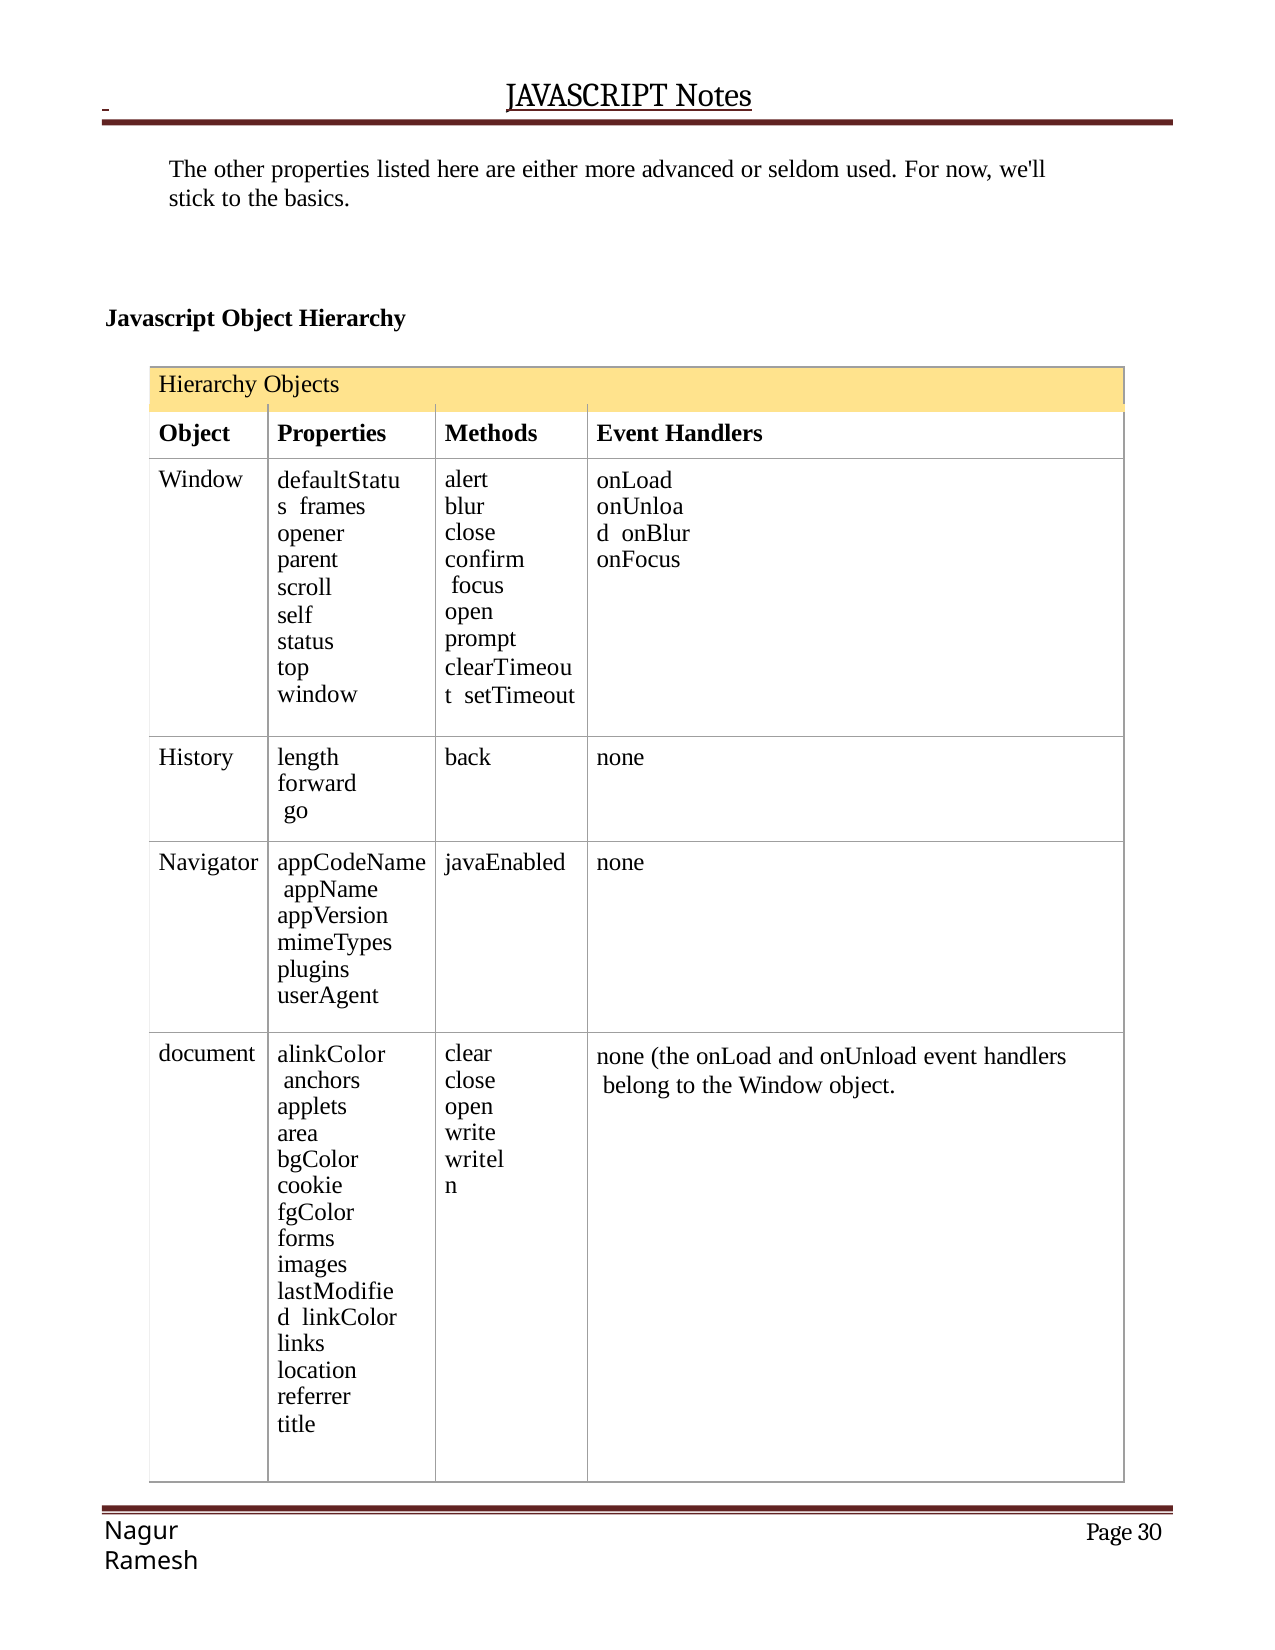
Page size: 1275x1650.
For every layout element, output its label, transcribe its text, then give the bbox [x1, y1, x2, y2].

footer Nagur Ramesh [102, 1514, 275, 1650]
text_box Javascript Object Hierarchy [102, 299, 413, 332]
table_cell length forward go [269, 737, 435, 841]
table_cell document [150, 1033, 267, 1481]
table_cell alinkColor anchors applets area bgColor cookie fgColor forms images lastModified linkColor links location referrer title [269, 1033, 435, 1481]
slide_number Page 15 [1083, 1514, 1177, 1650]
text_box [101, 1505, 1173, 1515]
table_header Hierarchy Objects [150, 368, 1123, 404]
table_cell none (the onLoad and onUnload event handlers belong to the Window object. [588, 1033, 1123, 1481]
table_cell defaultStatus frames opener parent scroll self status top window [269, 459, 435, 736]
table_cell Window [150, 459, 267, 736]
table_cell Properties [269, 412, 435, 458]
table_cell none [588, 842, 1123, 1032]
table_cell appCodeName appName appVersion mimeTypes plugins userAgent [269, 842, 435, 1032]
table_cell none [588, 737, 1123, 841]
text_box JAVASCRIPT Notes The other properties listed here are either more advanced or seldom used. For now, we'll stick to the basics. [99, 71, 1176, 212]
table_cell onLoad onUnload onBlur onFocus [588, 459, 1123, 736]
table_cell back [436, 737, 587, 841]
table_cell clear close open write writeln [436, 1033, 587, 1481]
table_cell Object [150, 412, 267, 458]
table_cell alert blur close confirm focus open prompt clearTimeout setTimeout [436, 459, 587, 736]
table_cell Event Handlers [588, 412, 1123, 458]
table_cell Methods [436, 412, 587, 458]
table_cell Navigator [150, 842, 267, 1032]
table_cell History [150, 737, 267, 841]
table_cell javaEnabled [436, 842, 587, 1032]
